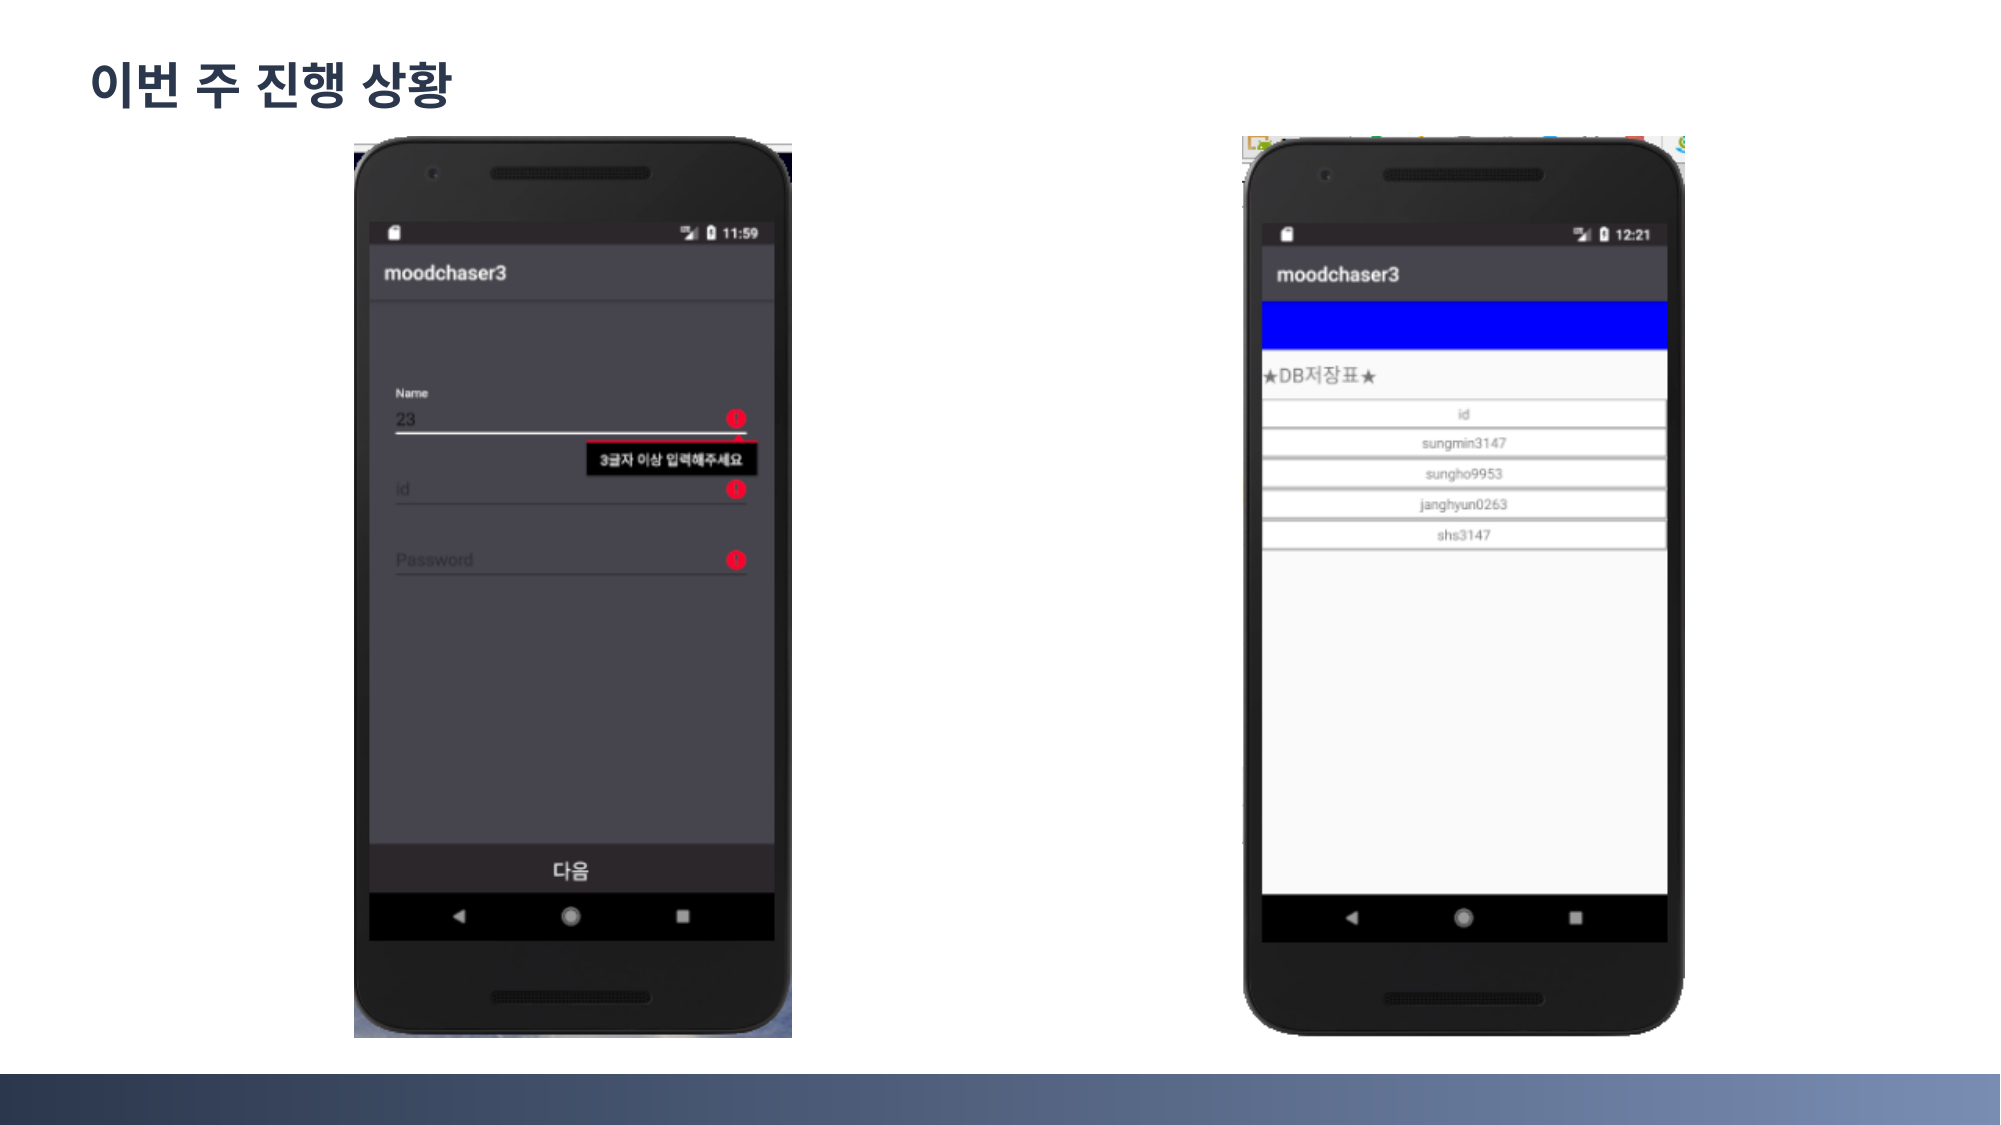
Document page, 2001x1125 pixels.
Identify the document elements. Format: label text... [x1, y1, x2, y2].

picture [1242, 136, 1685, 1038]
picture [354, 136, 792, 1038]
text_box [0, 1074, 2000, 1125]
text_box 이번 주 진행 상황 [74, 47, 524, 122]
